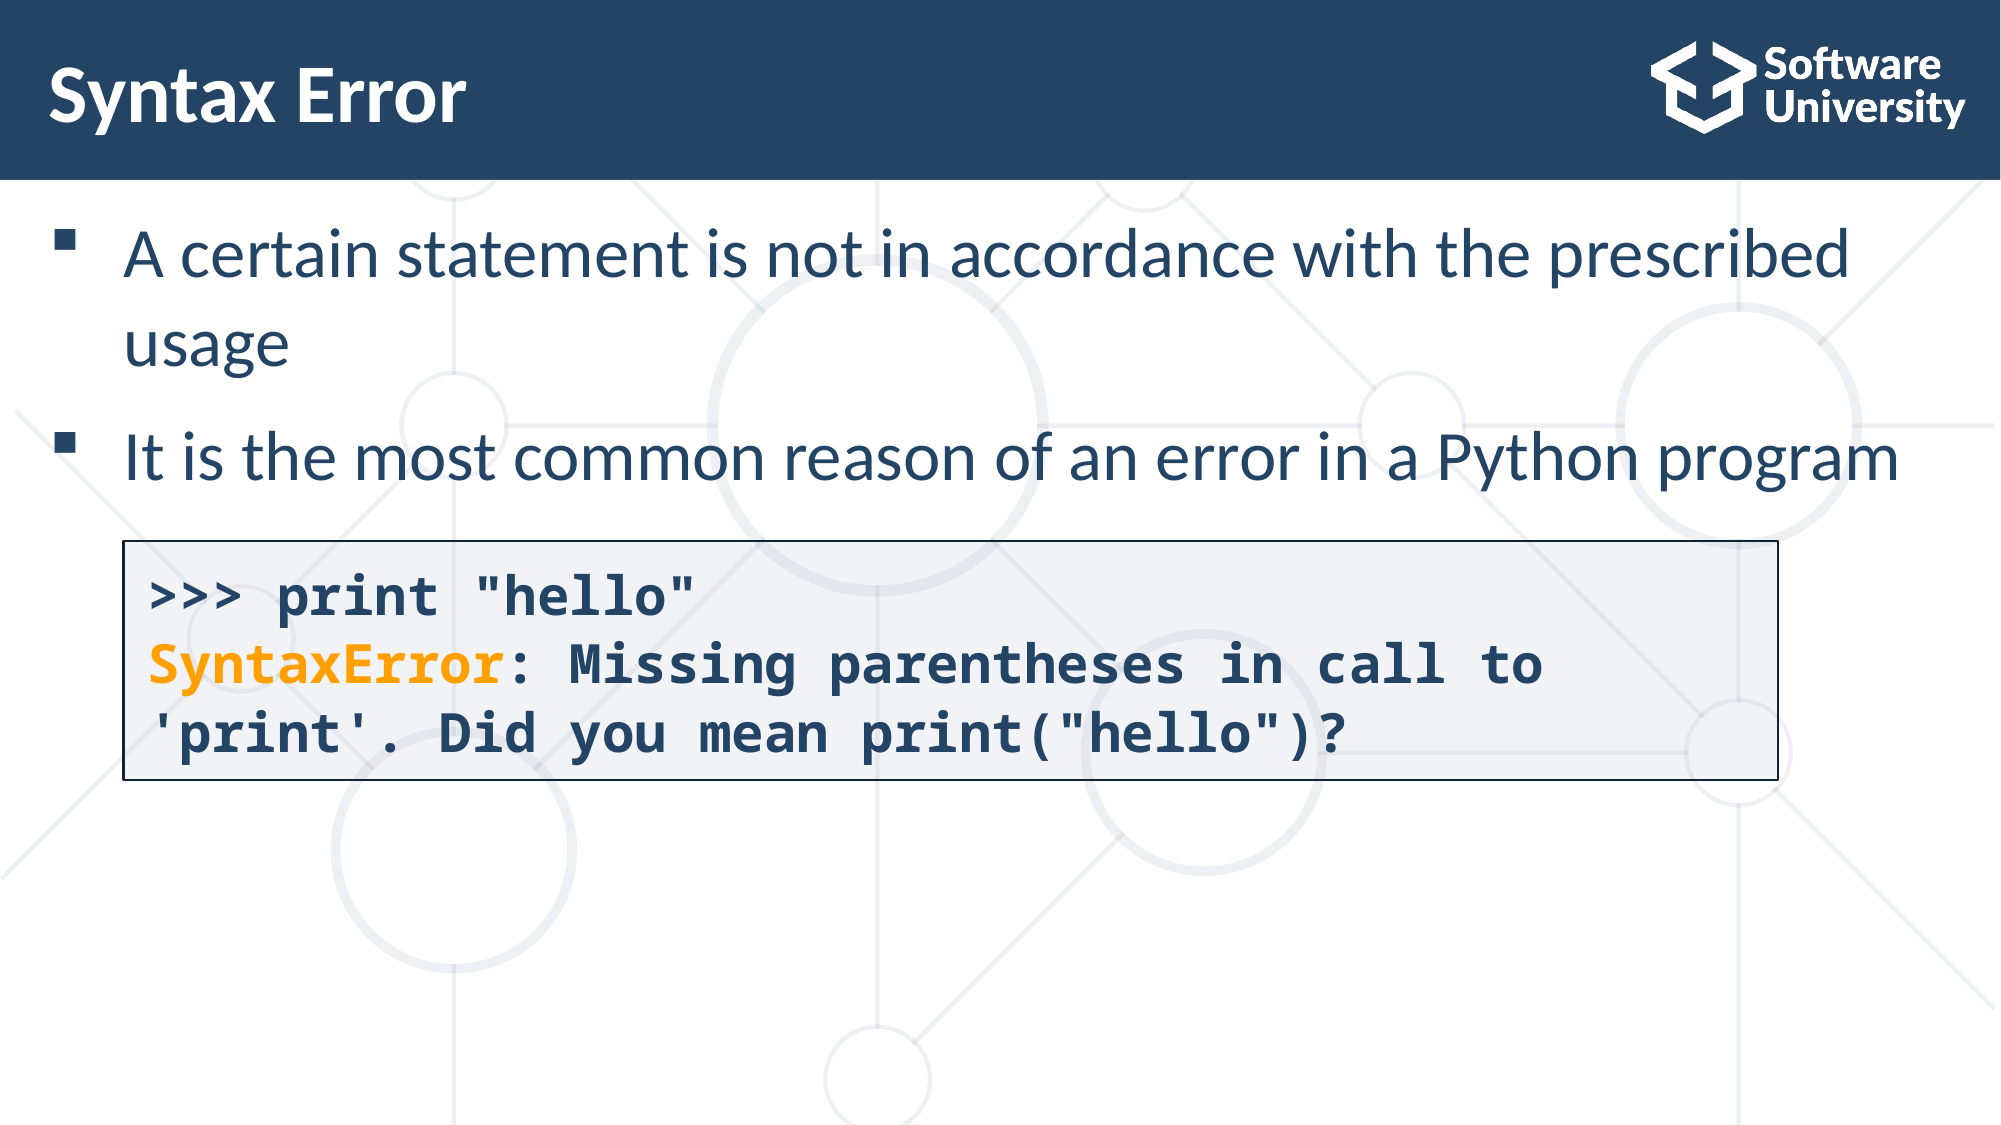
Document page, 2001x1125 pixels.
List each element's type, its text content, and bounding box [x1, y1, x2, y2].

title Syntax Error [31, 16, 1625, 162]
picture [1651, 41, 1966, 134]
list A certain statement is not in accordance with the prescribed usage It is the most common reason of an error in a Python program [31, 196, 1969, 1109]
